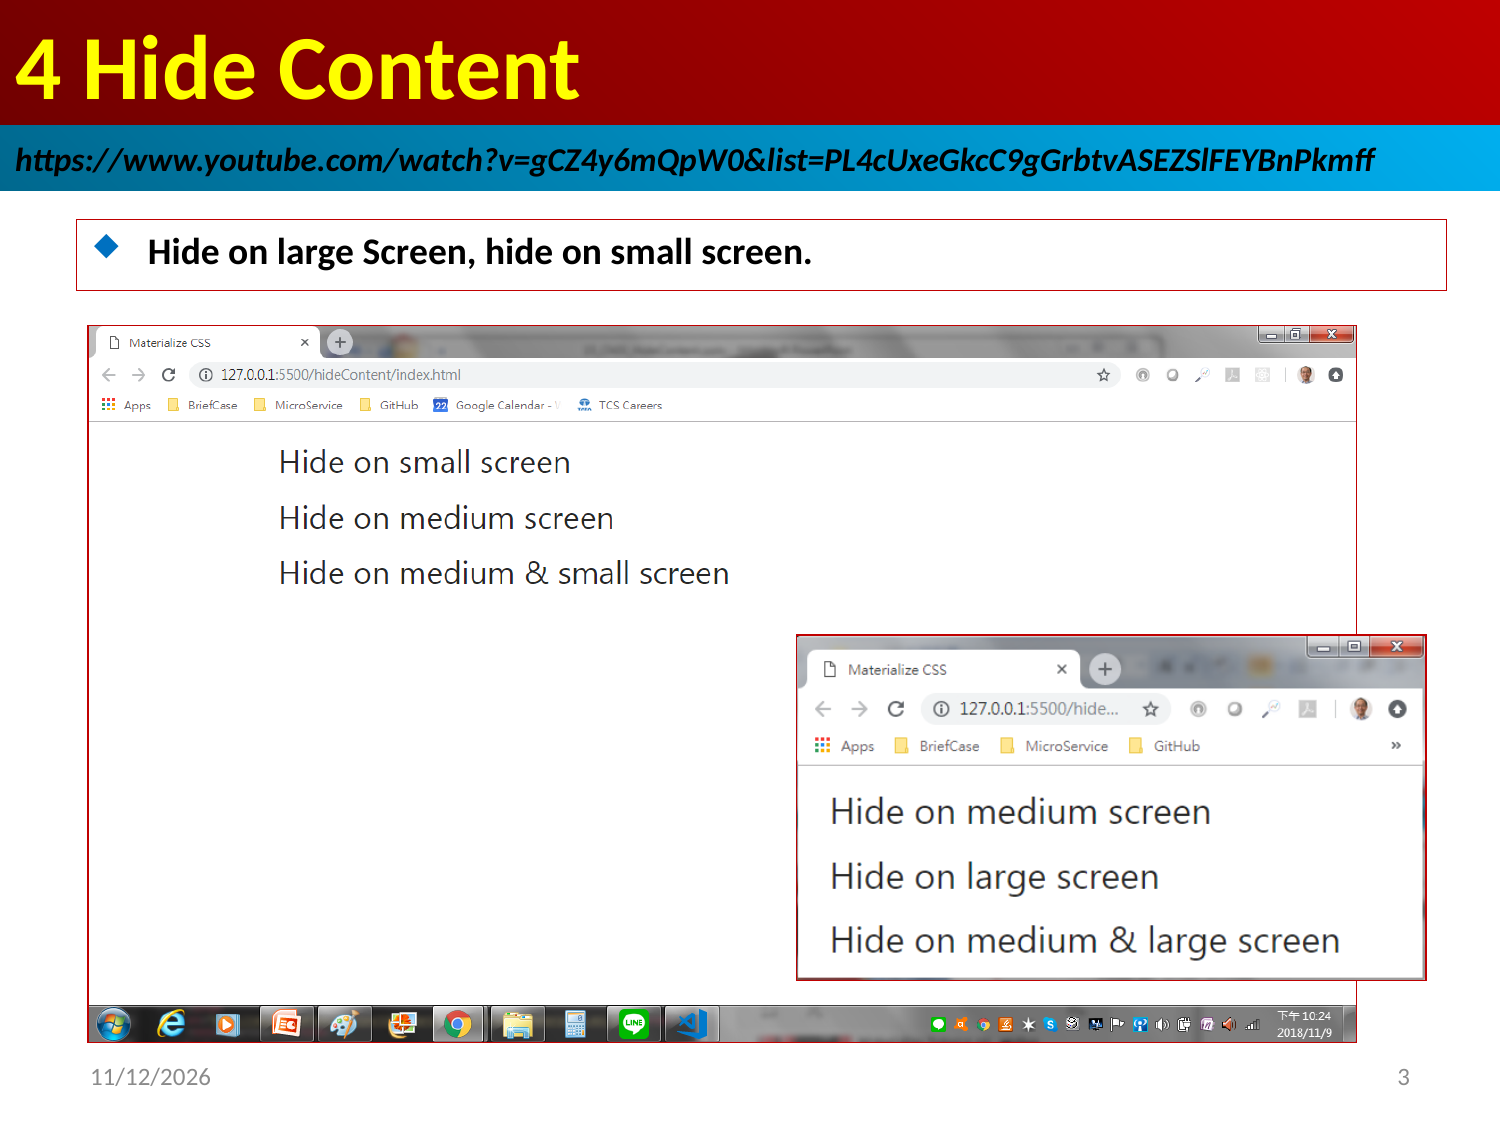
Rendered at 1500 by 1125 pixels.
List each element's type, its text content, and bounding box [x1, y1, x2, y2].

title 4 Hide Content [0, 0, 1500, 125]
subtitle Hide on large Screen, hide on small screen. [76, 219, 1447, 291]
text_box https://www.youtube.com/watch?v=gCZ4y6mQpW0&list=PL4cUxeGkcC9gGrbtvASEZSlFEYBnPkmff [0, 125, 1500, 191]
slide_number 3 [1074, 1042, 1425, 1109]
picture [88, 326, 1426, 1043]
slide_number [75, 1042, 425, 1109]
